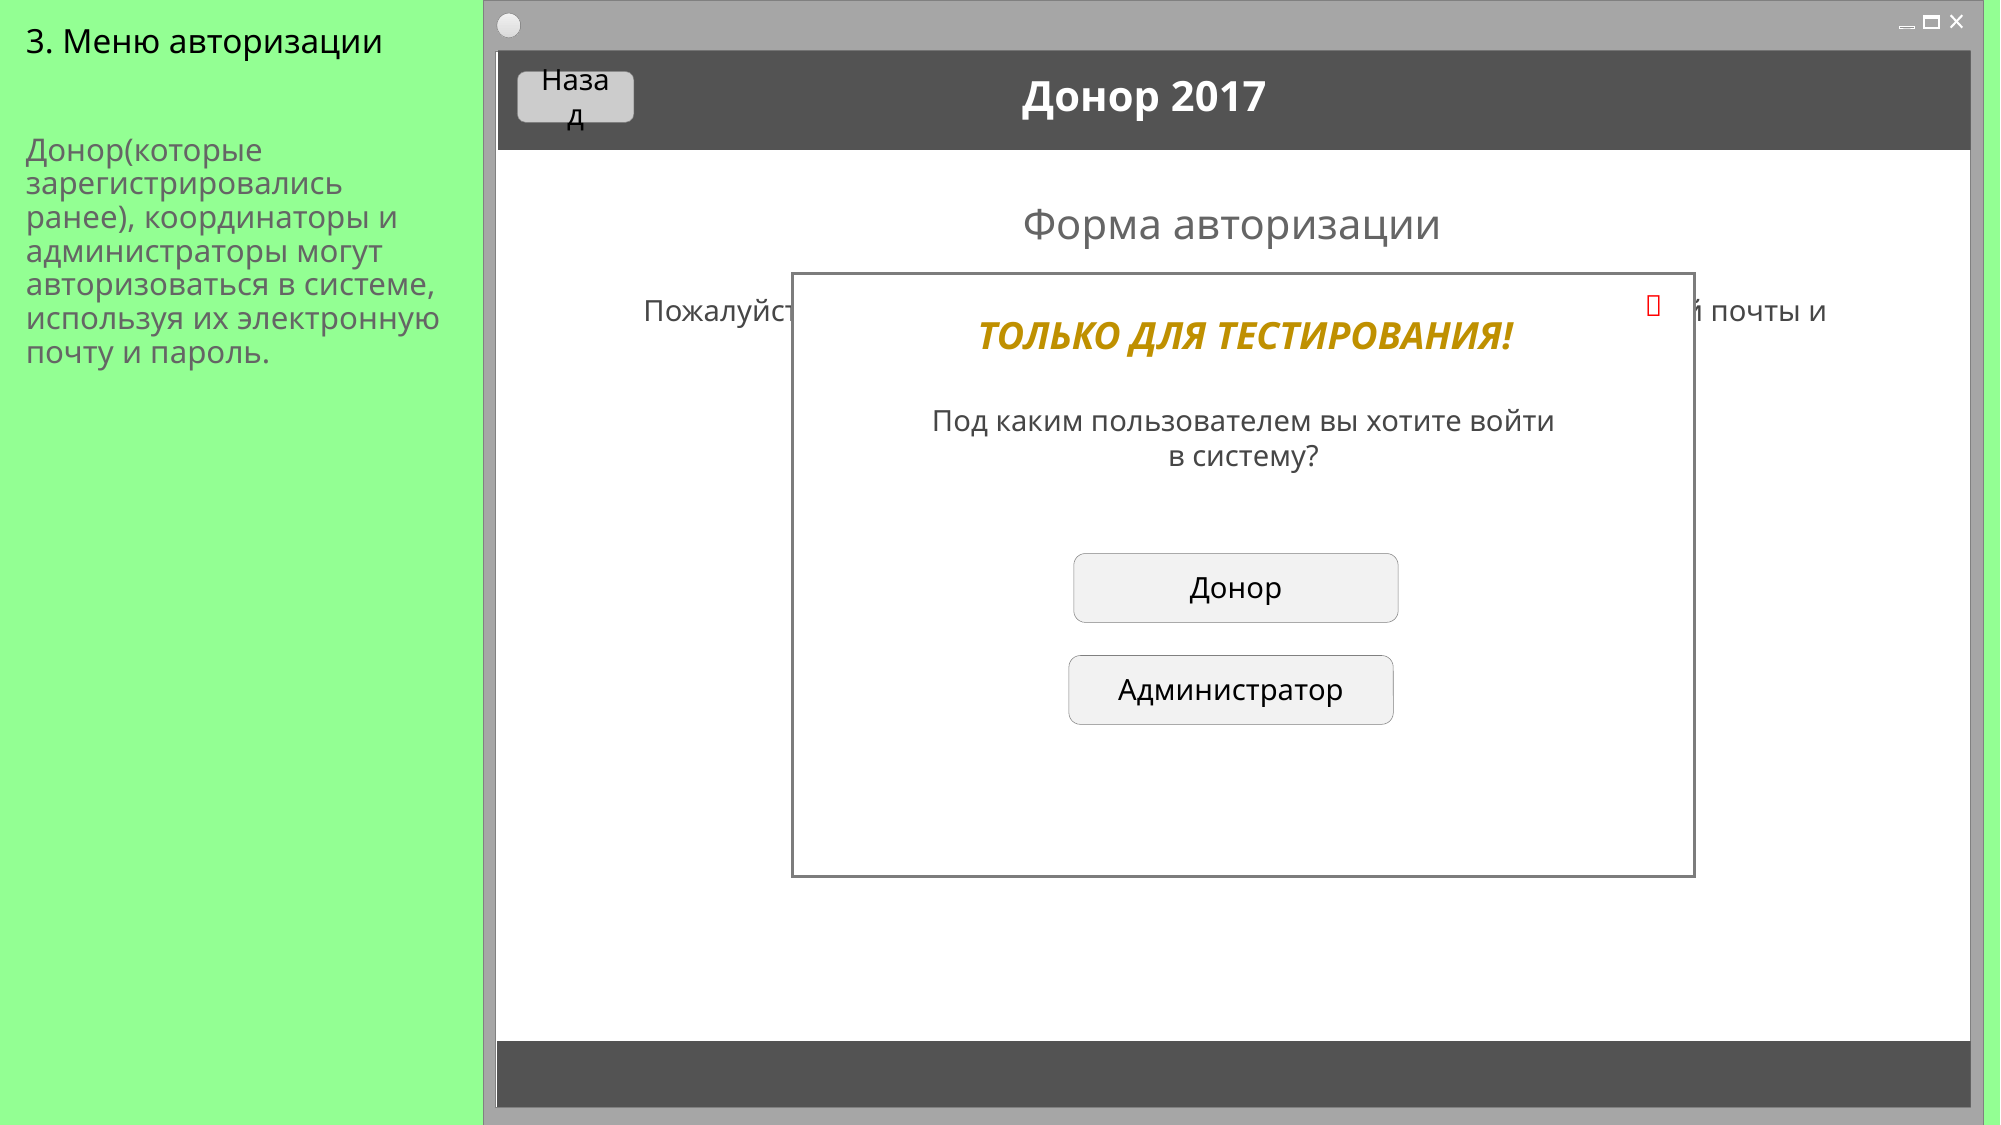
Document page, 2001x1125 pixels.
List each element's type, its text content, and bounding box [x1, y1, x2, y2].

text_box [483, 0, 1984, 1125]
title 3. Меню авторизации [10, 17, 462, 126]
text_box Донор(которые зарегистрировались ранее), координаторы и администраторы могут авторизоваться в системе, используя их электронную почту и пароль. [10, 126, 462, 1098]
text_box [792, 273, 1695, 877]
